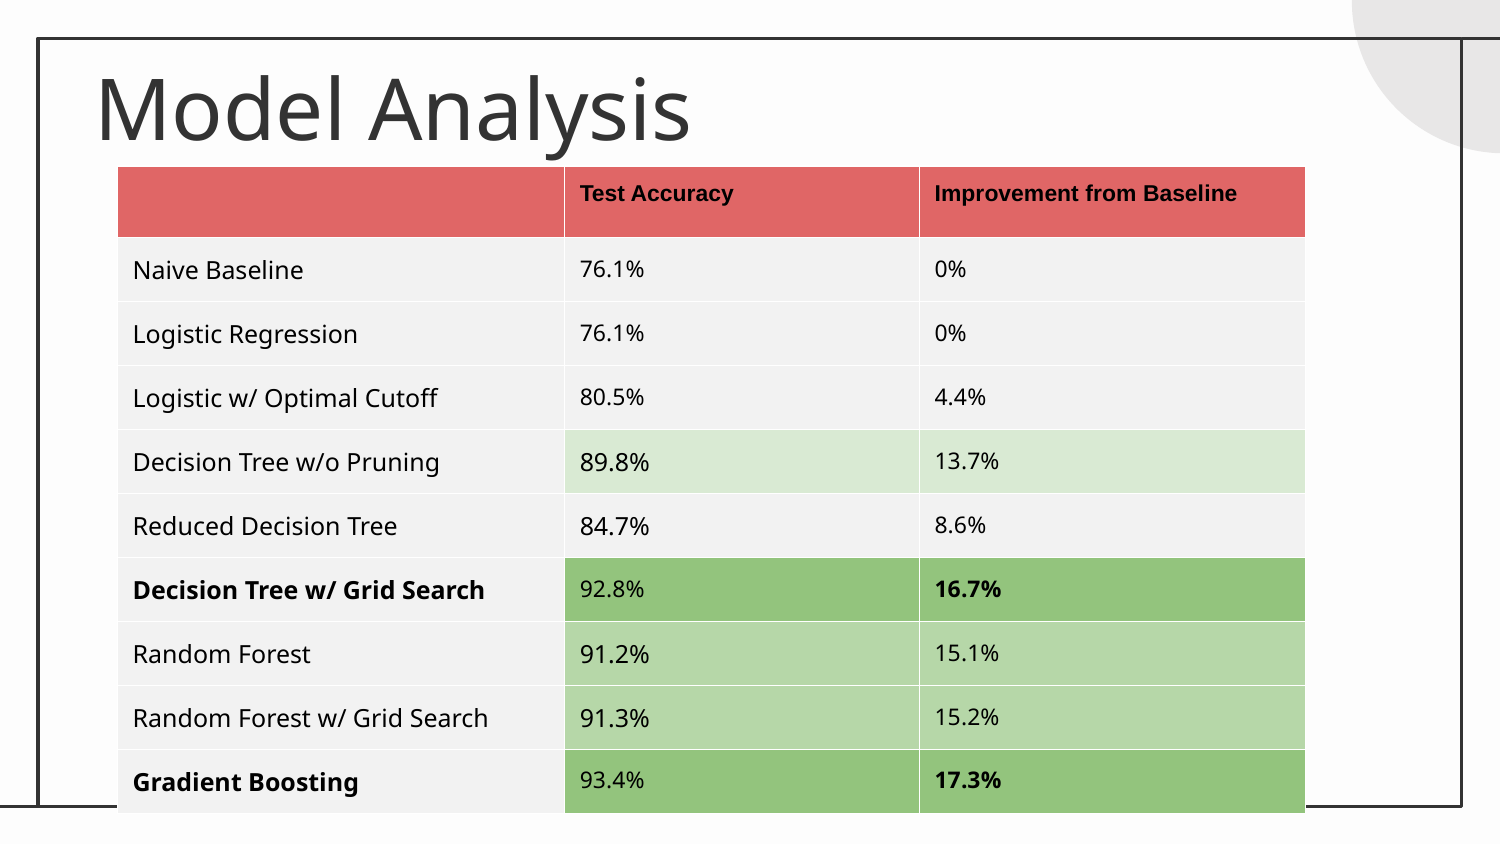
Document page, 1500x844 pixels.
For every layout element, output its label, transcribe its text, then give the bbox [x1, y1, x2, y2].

table_cell 13.7% [920, 430, 1305, 493]
table_header Test Accuracy [565, 167, 919, 237]
title Model Analysis [79, 39, 1344, 141]
table_cell 91.3% [565, 686, 919, 749]
table_cell Random Forest [118, 622, 564, 685]
table_cell 16.7% [920, 558, 1305, 621]
table_cell 91.2% [565, 622, 919, 685]
table_header [118, 167, 564, 237]
table_cell Logistic Regression [118, 302, 564, 365]
table_cell 76.1% [565, 302, 919, 365]
table_cell 4.4% [920, 366, 1305, 429]
table_cell Gradient Boosting [118, 750, 564, 813]
table_cell 80.5% [565, 366, 919, 429]
table_header Improvement from Baseline [920, 167, 1305, 237]
table_cell 84.7% [565, 494, 919, 557]
table_cell Reduced Decision Tree [118, 494, 564, 557]
table_cell 0% [920, 302, 1305, 365]
table_cell Naive Baseline [118, 238, 564, 301]
table_cell 0% [920, 238, 1305, 301]
table_cell 8.6% [920, 494, 1305, 557]
table_cell 92.8% [565, 558, 919, 621]
table_cell 15.1% [920, 622, 1305, 685]
table_cell 17.3% [920, 750, 1305, 813]
table_cell Decision Tree w/o Pruning [118, 430, 564, 493]
table_cell Random Forest w/ Grid Search [118, 686, 564, 749]
table_cell Logistic w/ Optimal Cutoff [118, 366, 564, 429]
table_cell 15.2% [920, 686, 1305, 749]
table_cell 93.4% [565, 750, 919, 813]
table_cell 76.1% [565, 238, 919, 301]
table_cell 89.8% [565, 430, 919, 493]
table_cell Decision Tree w/ Grid Search [118, 558, 564, 621]
